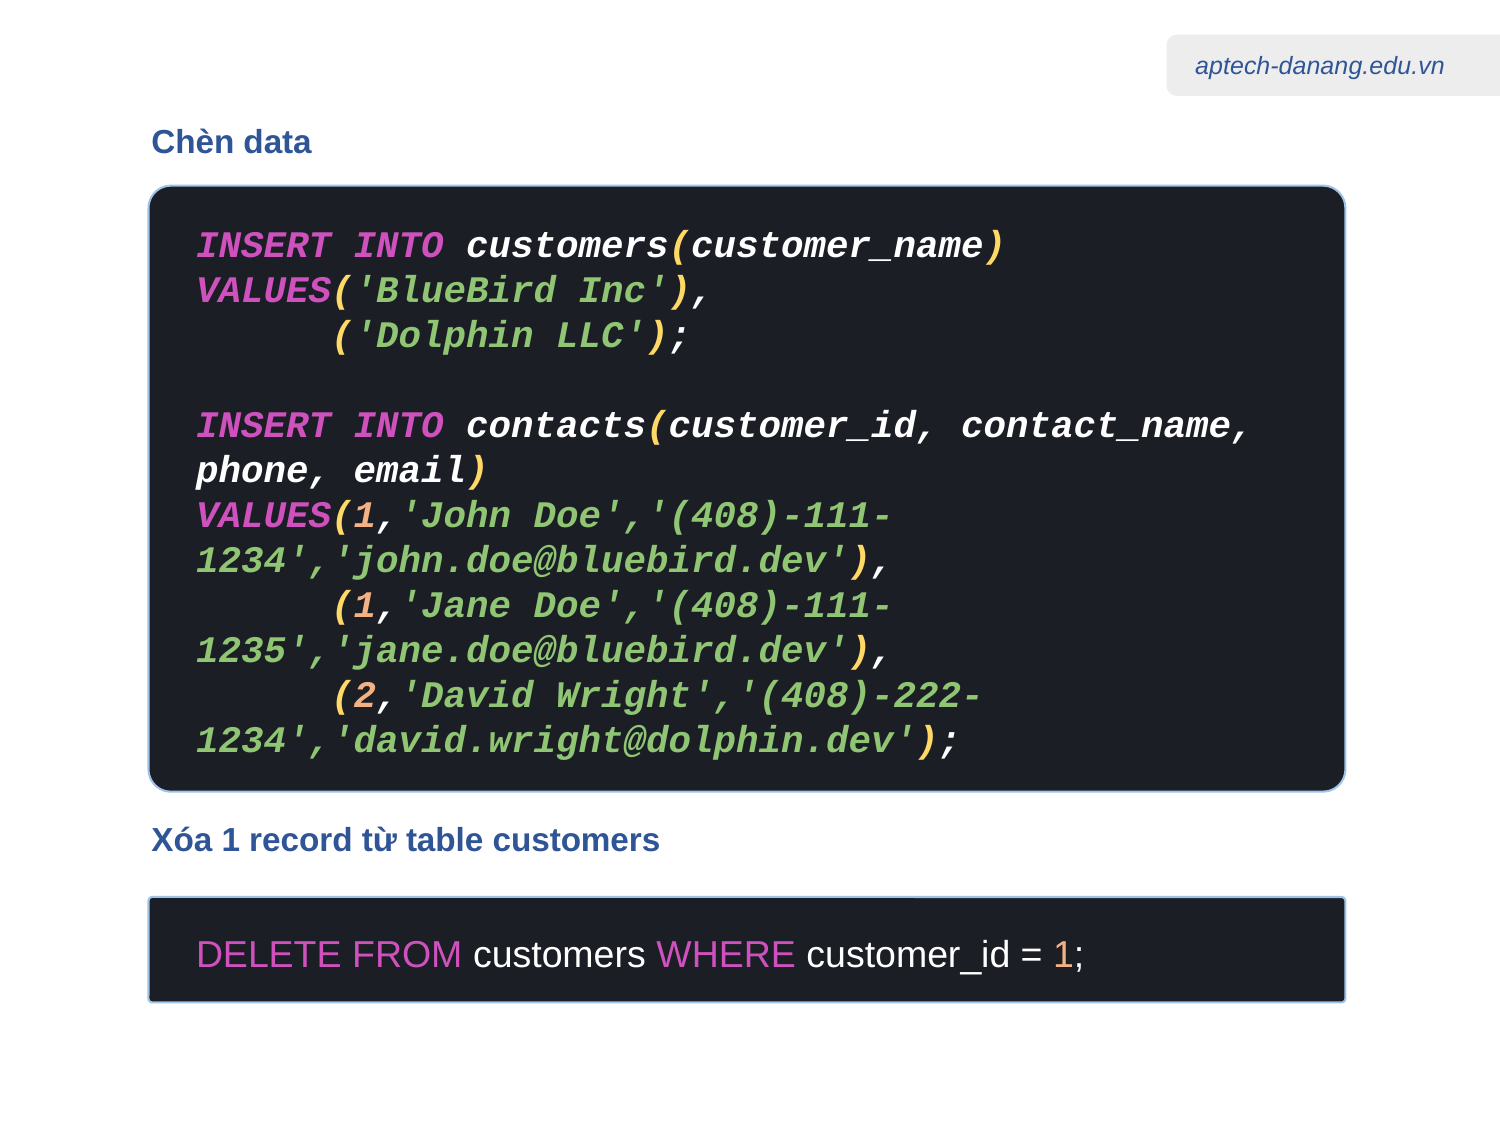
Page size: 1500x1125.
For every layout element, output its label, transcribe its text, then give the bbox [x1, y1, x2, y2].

text_box Xóa 1 record từ table customers [136, 810, 1346, 866]
text_box [147, 895, 1347, 1004]
text_box INSERT INTO customers(customer_name) VALUES('BlueBird Inc'), ('Dolphin LLC'); INSERT INTO contacts(customer_id, contact_name, phone, email) VALUES(1,'John Doe','(408)-111-1234','john.doe@bluebird.dev'), (1,'Jane Doe','(408)-111-1235','jane.doe@bluebird.dev'), (2,'David Wright','(408)-222-1234','david.wright@dolphin.dev'); [181, 212, 1275, 768]
text_box Chèn data [136, 112, 1346, 168]
text_box DELETE FROM customers WHERE customer_id = 1; [181, 922, 1275, 983]
text_box [147, 184, 1347, 793]
